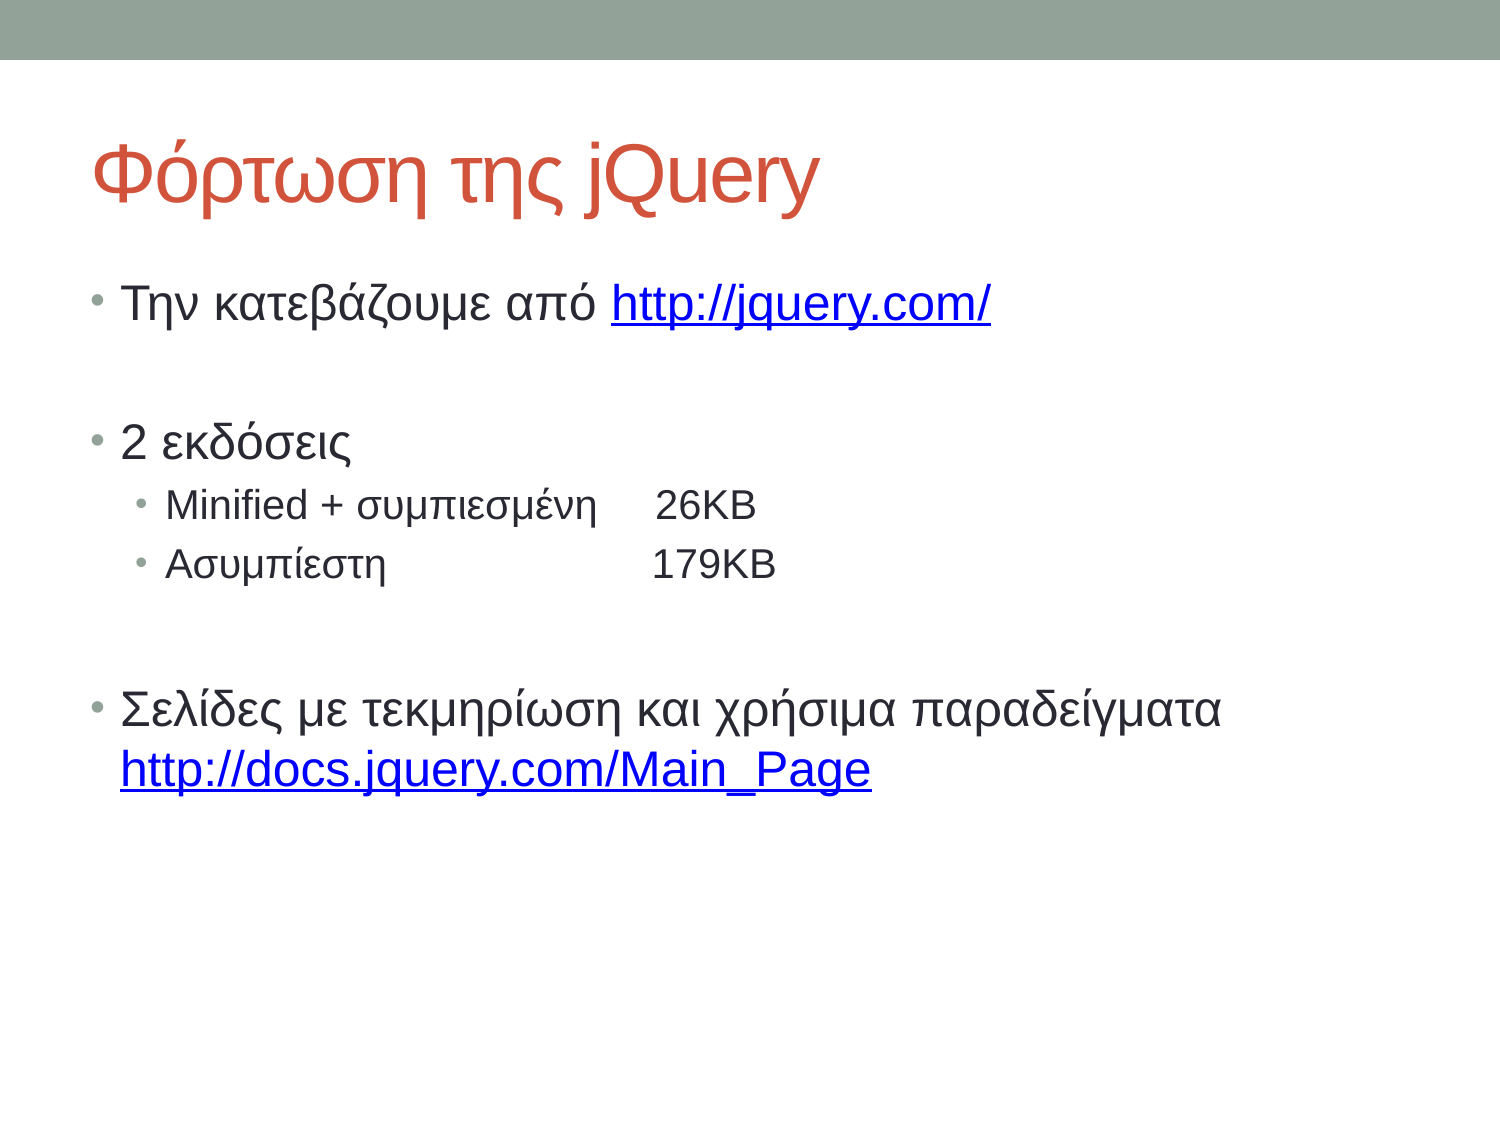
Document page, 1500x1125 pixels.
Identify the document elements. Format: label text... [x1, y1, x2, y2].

title Φόρτωση της jQuery [75, 87, 1425, 250]
list Την κατεβάζουμε από http://jquery.com/ 2 εκδόσεις Minified + συμπιεσμένη 26KB Ασυμπίεστη 179KB Σελίδες με τεκμηρίωση και χρήσιμα παραδείγματα http://docs.jquery.com/Main_Page [75, 262, 1425, 1063]
